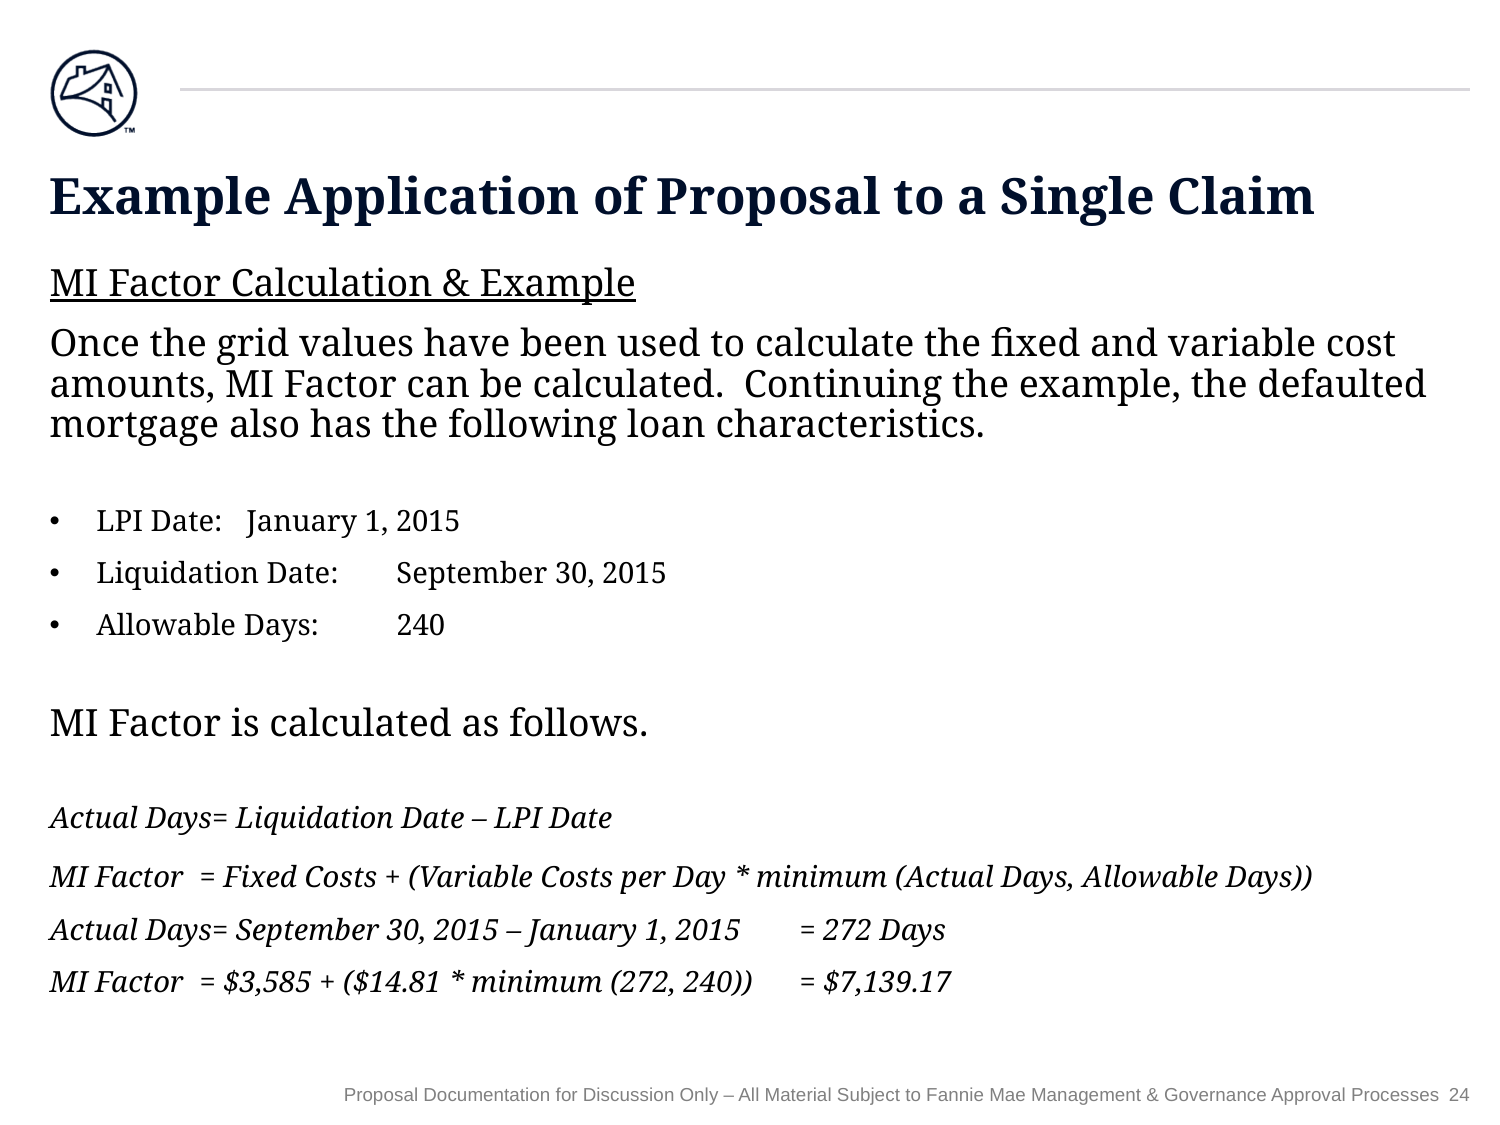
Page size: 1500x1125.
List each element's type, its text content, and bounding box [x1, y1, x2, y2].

picture [13, 12, 163, 140]
title Example Application of Proposal to a Single Claim [49, 163, 1467, 256]
list MI Factor Calculation & Example Once the grid values have been used to calculate the fixed and variable cost amounts, MI Factor can be calculated. Continuing the example, the defaulted mortgage also has the following loan characteristics. LPI Date: January 1, 2015 Liquidation Date: September 30, 2015 Allowable Days: 240 MI Factor is calculated as follows. Actual Days= Liquidation Date – LPI Date MI Factor = Fixed Costs + (Variable Costs per Day * minimum (Actual Days, Allowable Days)) Actual Days= September 30, 2015 – January 1, 2015 = 272 Days MI Factor = $3,585 + ($14.81 * minimum (272, 240)) = $7,139.17 [49, 256, 1470, 791]
